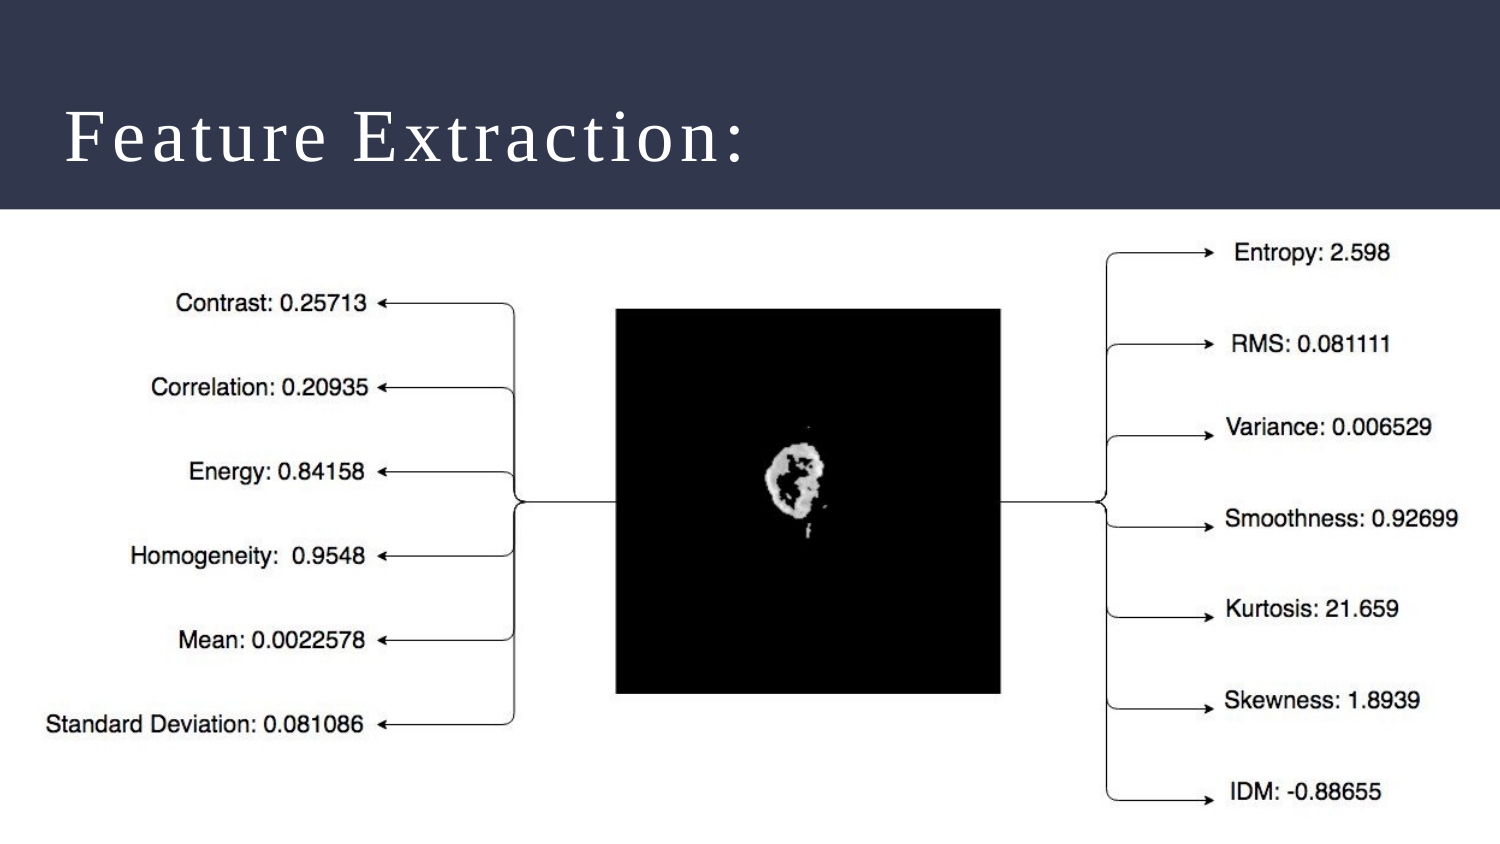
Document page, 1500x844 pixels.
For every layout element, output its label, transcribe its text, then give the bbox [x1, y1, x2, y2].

title Feature Extraction: [62, 84, 900, 228]
text_box [32, 239, 1468, 818]
